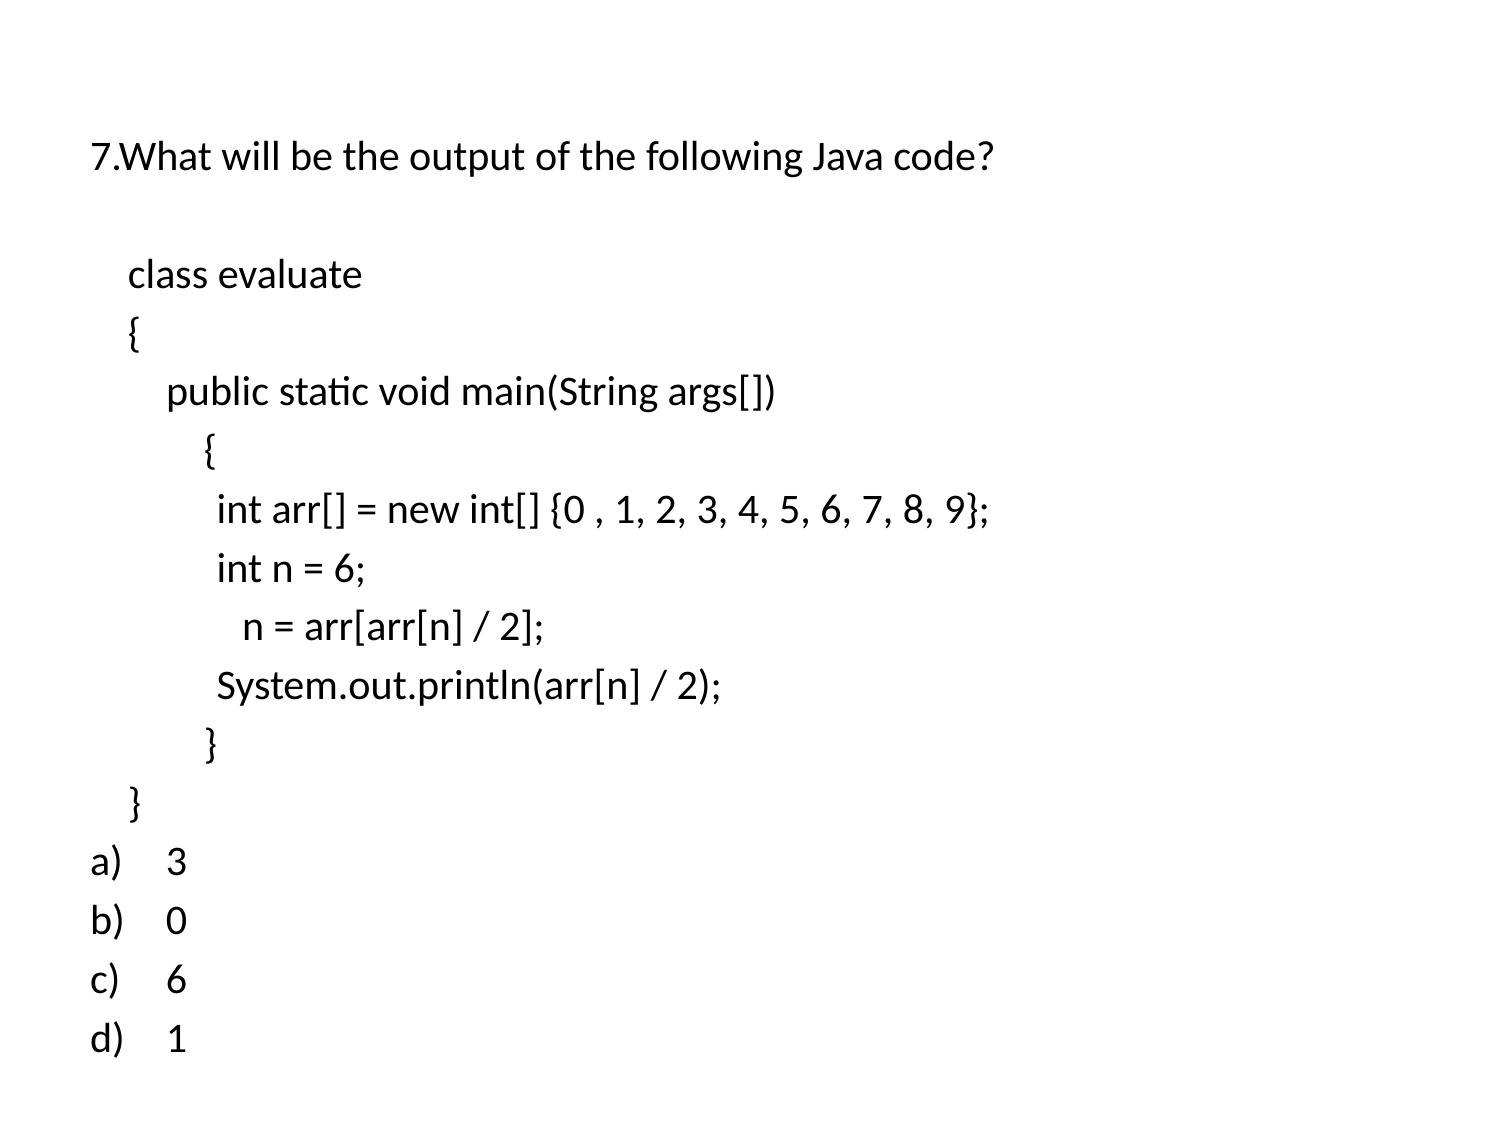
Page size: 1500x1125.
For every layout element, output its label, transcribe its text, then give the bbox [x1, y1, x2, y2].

list 7.What will be the output of the following Java code? class evaluate { public static void main(String args[]) { int arr[] = new int[] {0 , 1, 2, 3, 4, 5, 6, 7, 8, 9}; int n = 6; n = arr[arr[n] / 2]; System.out.println(arr[n] / 2); } } 3 0 6 1 [75, 62, 1425, 1075]
